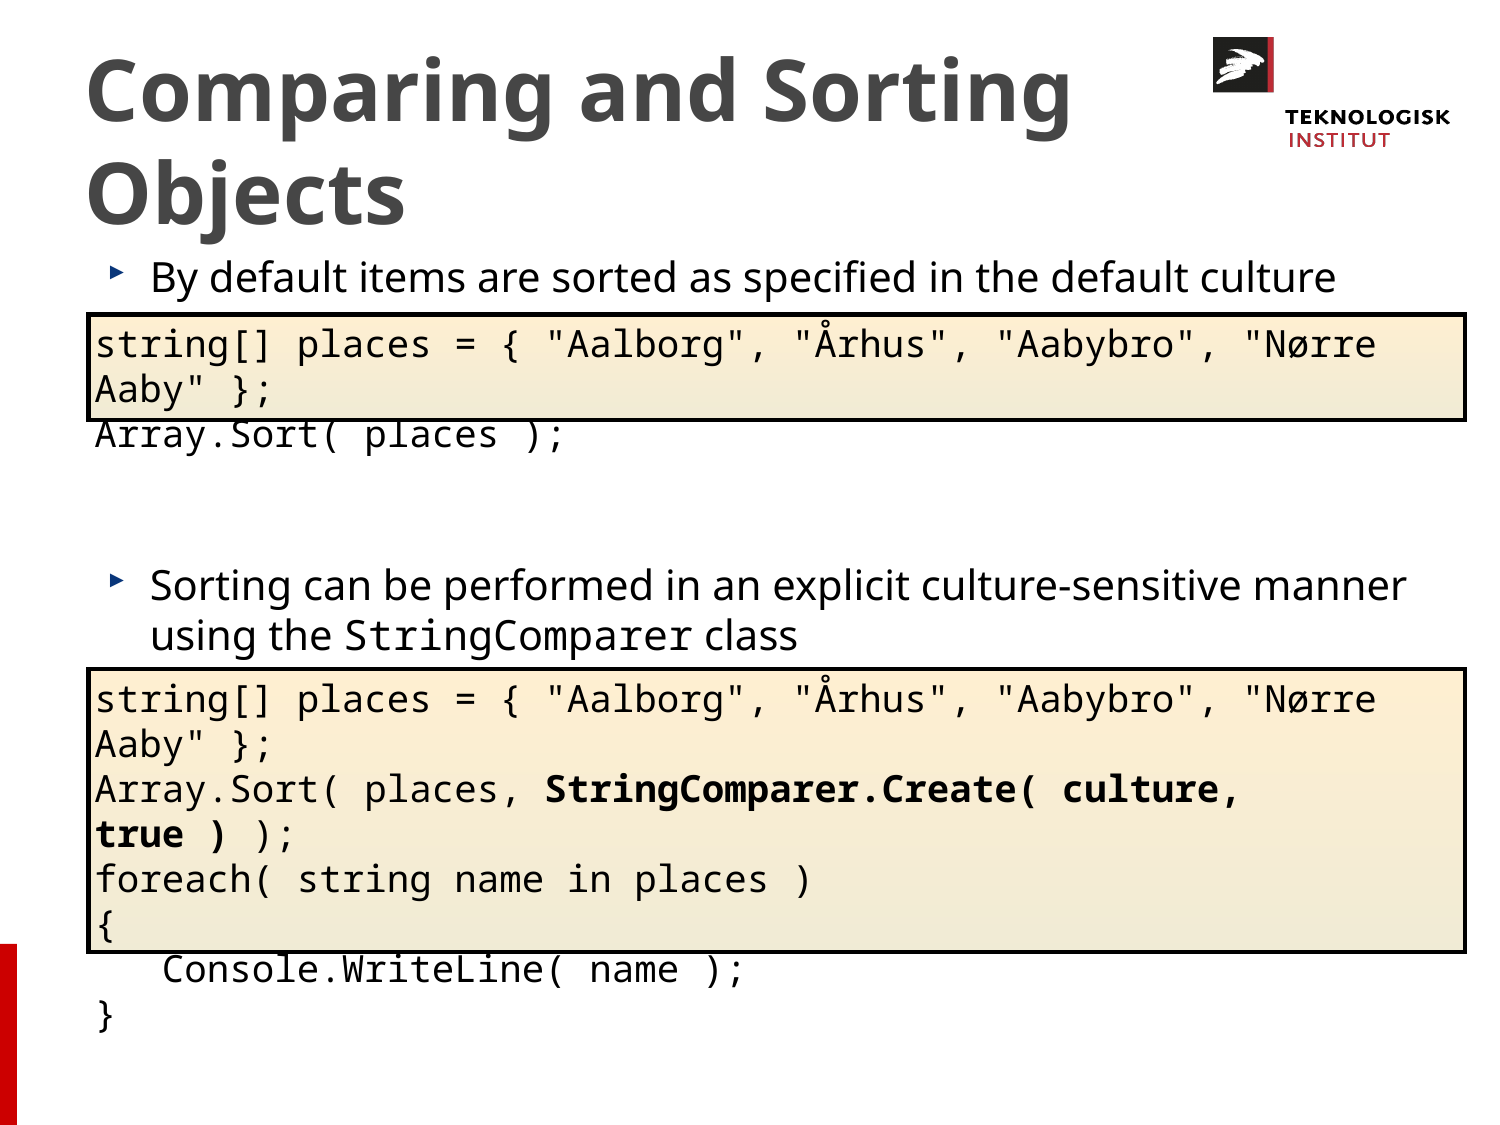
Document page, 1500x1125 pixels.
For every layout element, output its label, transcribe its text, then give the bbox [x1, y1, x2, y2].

text_box string[] places = { "Aalborg", "Århus", "Aabybro", "Nørre Aaby" }; Array.Sort( places ); [88, 314, 1465, 420]
title Comparing and Sorting Objects [70, 45, 1425, 233]
list By default items are sorted as specified in the default culture Sorting can be performed in an explicit culture-sensitive manner using the StringComparer class [75, 243, 1424, 986]
picture [1213, 37, 1450, 147]
text_box string[] places = { "Aalborg", "Århus", "Aabybro", "Nørre Aaby" }; Array.Sort( places, StringComparer.Create( culture, true ) ); foreach( string name in places ) { Console.WriteLine( name ); } [88, 668, 1465, 953]
